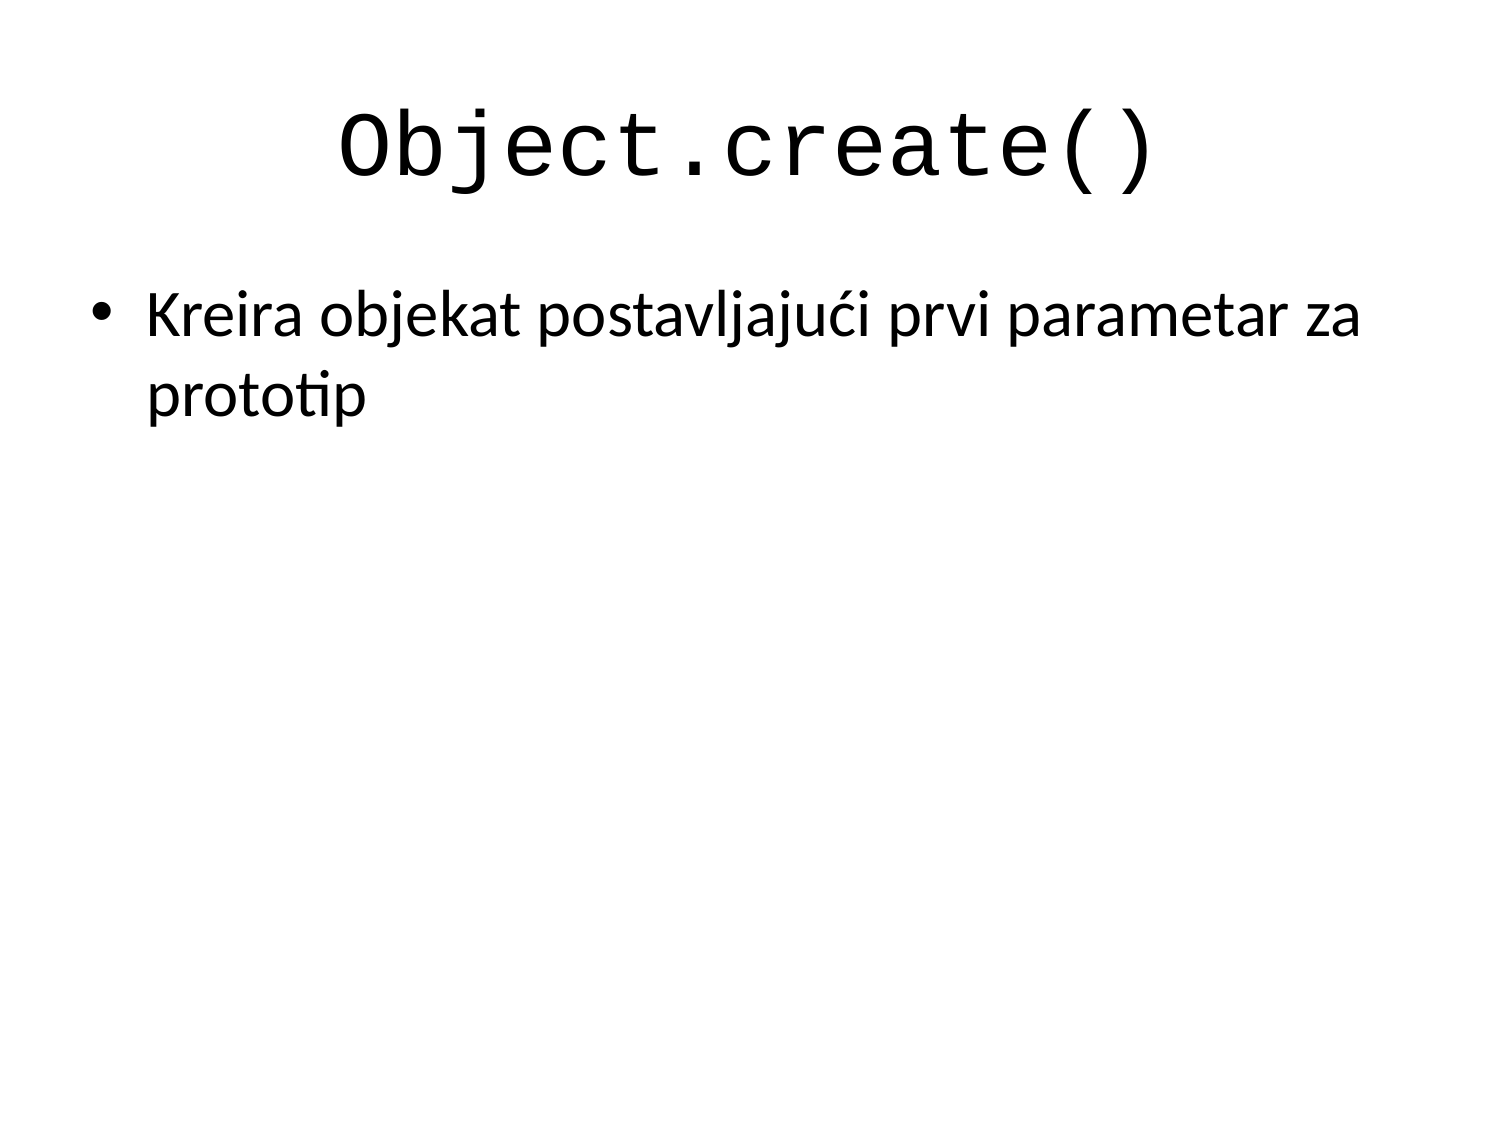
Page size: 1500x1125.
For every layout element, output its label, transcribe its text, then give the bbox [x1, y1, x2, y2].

title Object.create() [75, 45, 1425, 233]
list Kreira objekat postavljajući prvi parametar za prototip [75, 262, 1425, 1005]
